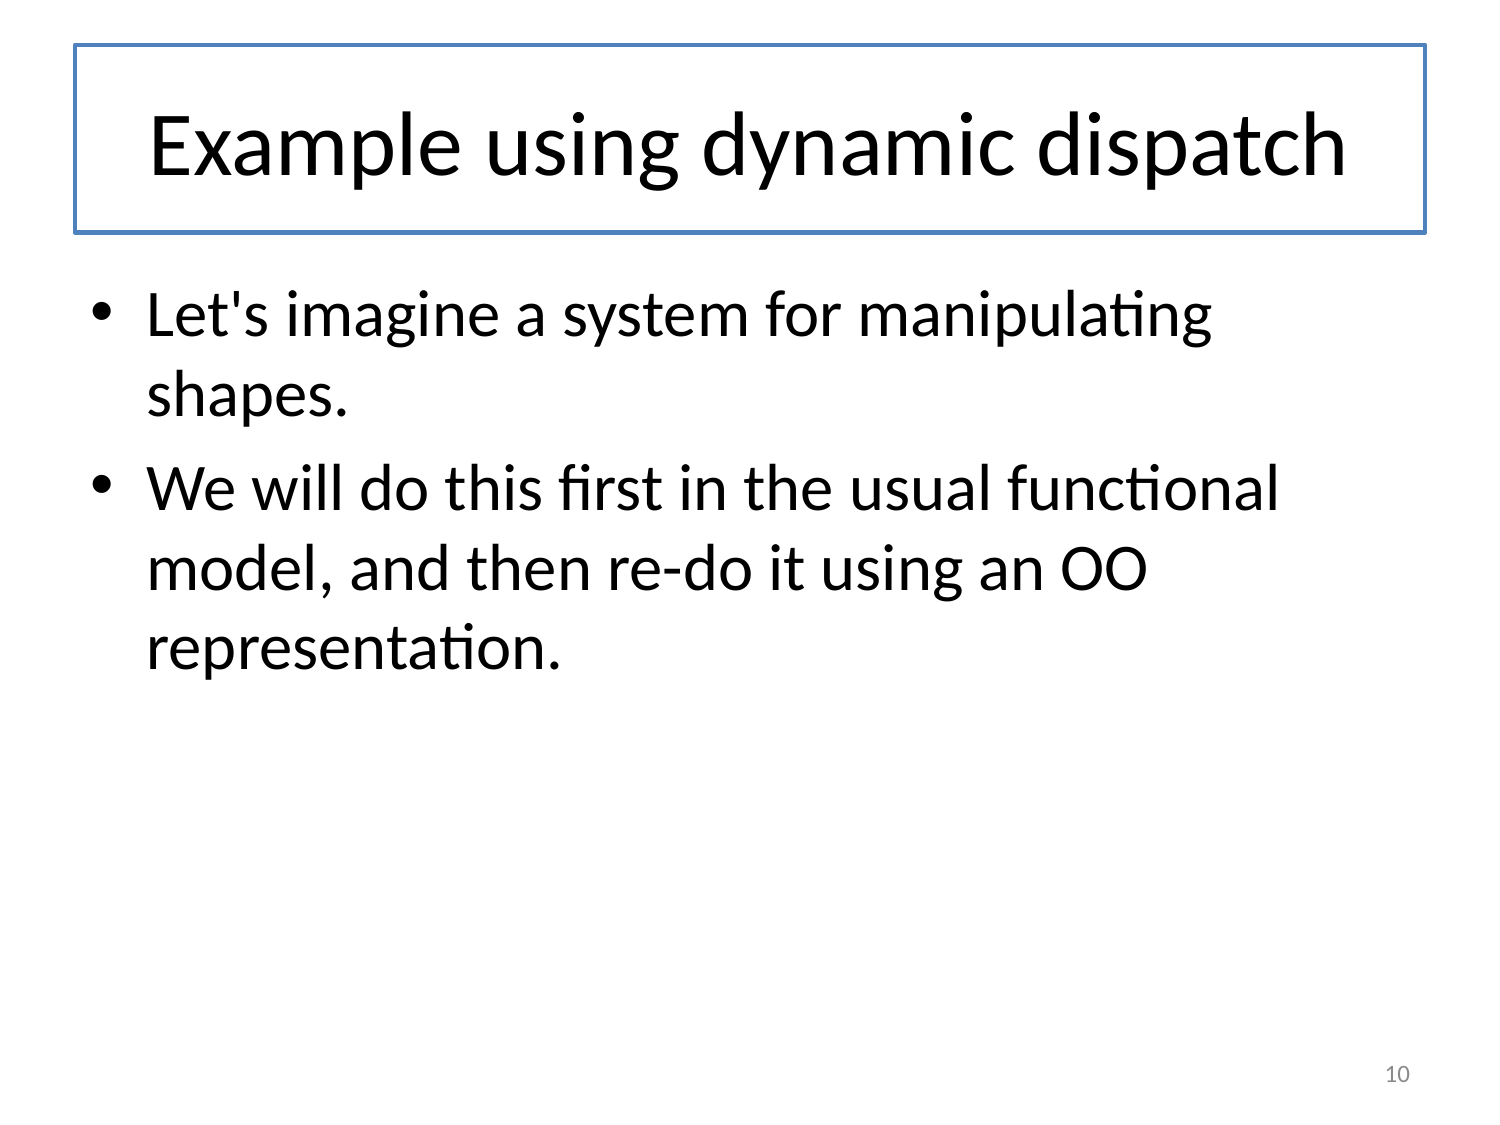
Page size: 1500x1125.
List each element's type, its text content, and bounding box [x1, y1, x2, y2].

list Let's imagine a system for manipulating shapes. We will do this first in the usual functional model, and then re-do it using an OO representation. [75, 262, 1425, 1005]
title Example using dynamic dispatch [73, 43, 1427, 235]
slide_number 10 [1074, 1042, 1425, 1103]
